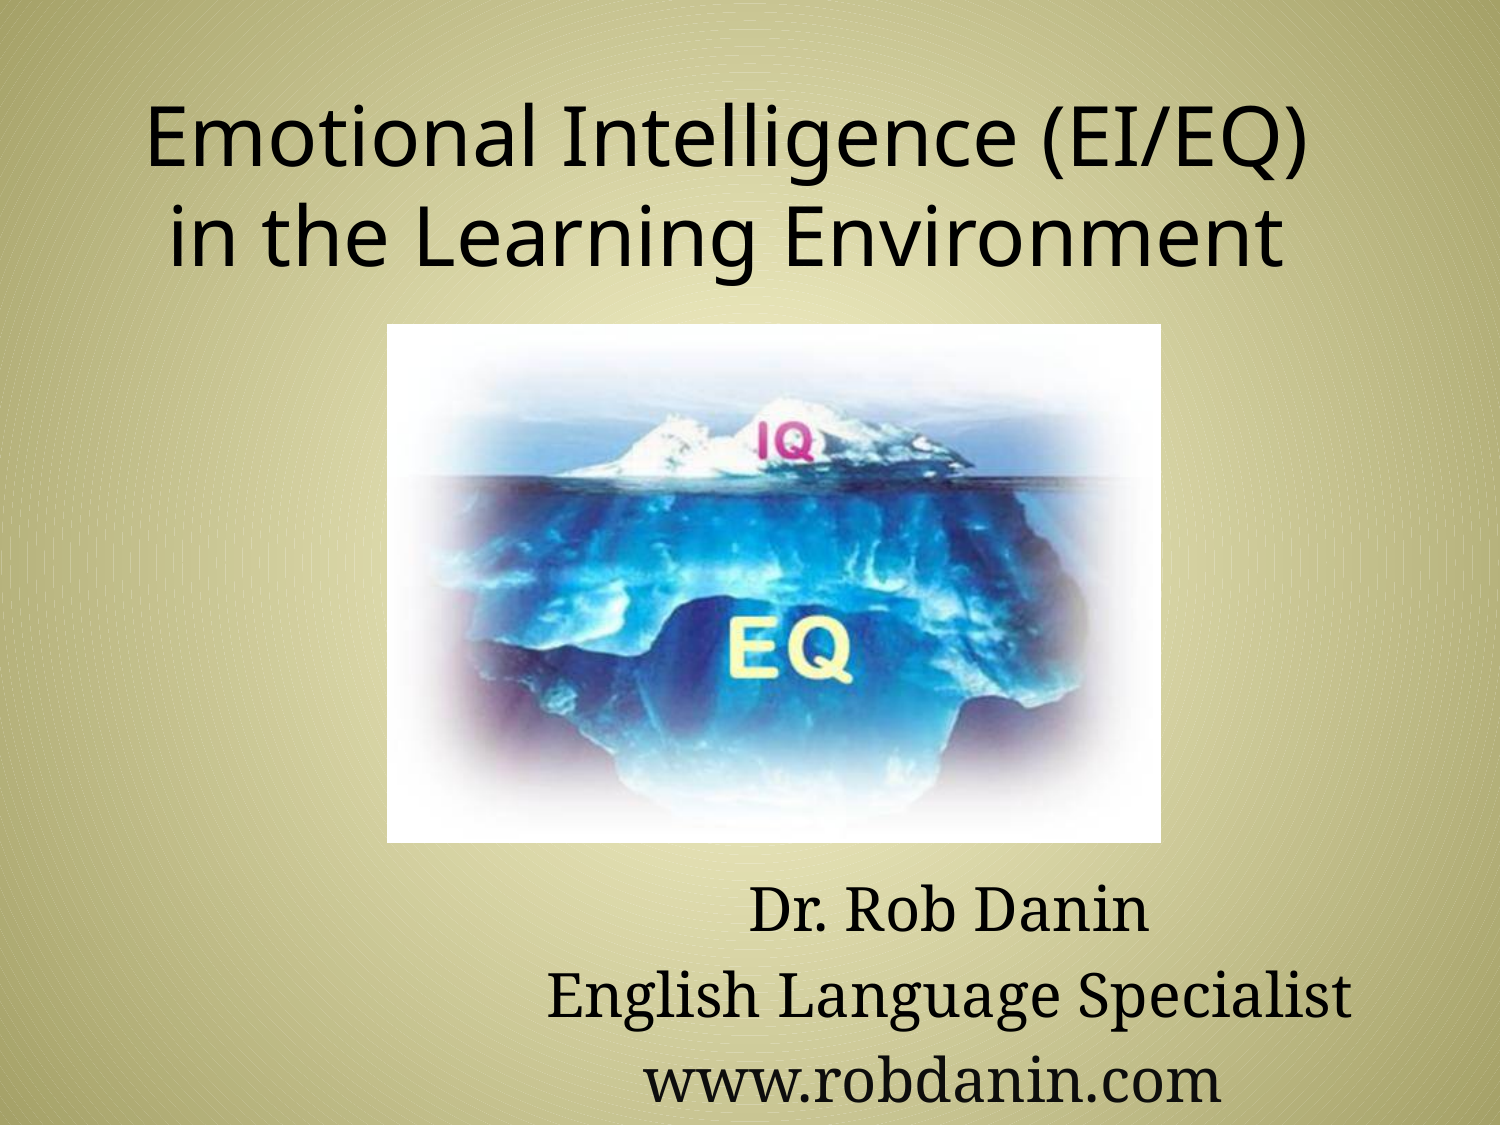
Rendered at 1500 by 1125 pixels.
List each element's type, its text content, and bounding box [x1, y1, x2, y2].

title Emotional Intelligence (EI/EQ) in the Learning Environment [99, 62, 1375, 304]
picture [387, 324, 1162, 843]
subtitle Dr. Rob Danin English Language Specialist www.robdanin.com [462, 862, 1438, 1125]
